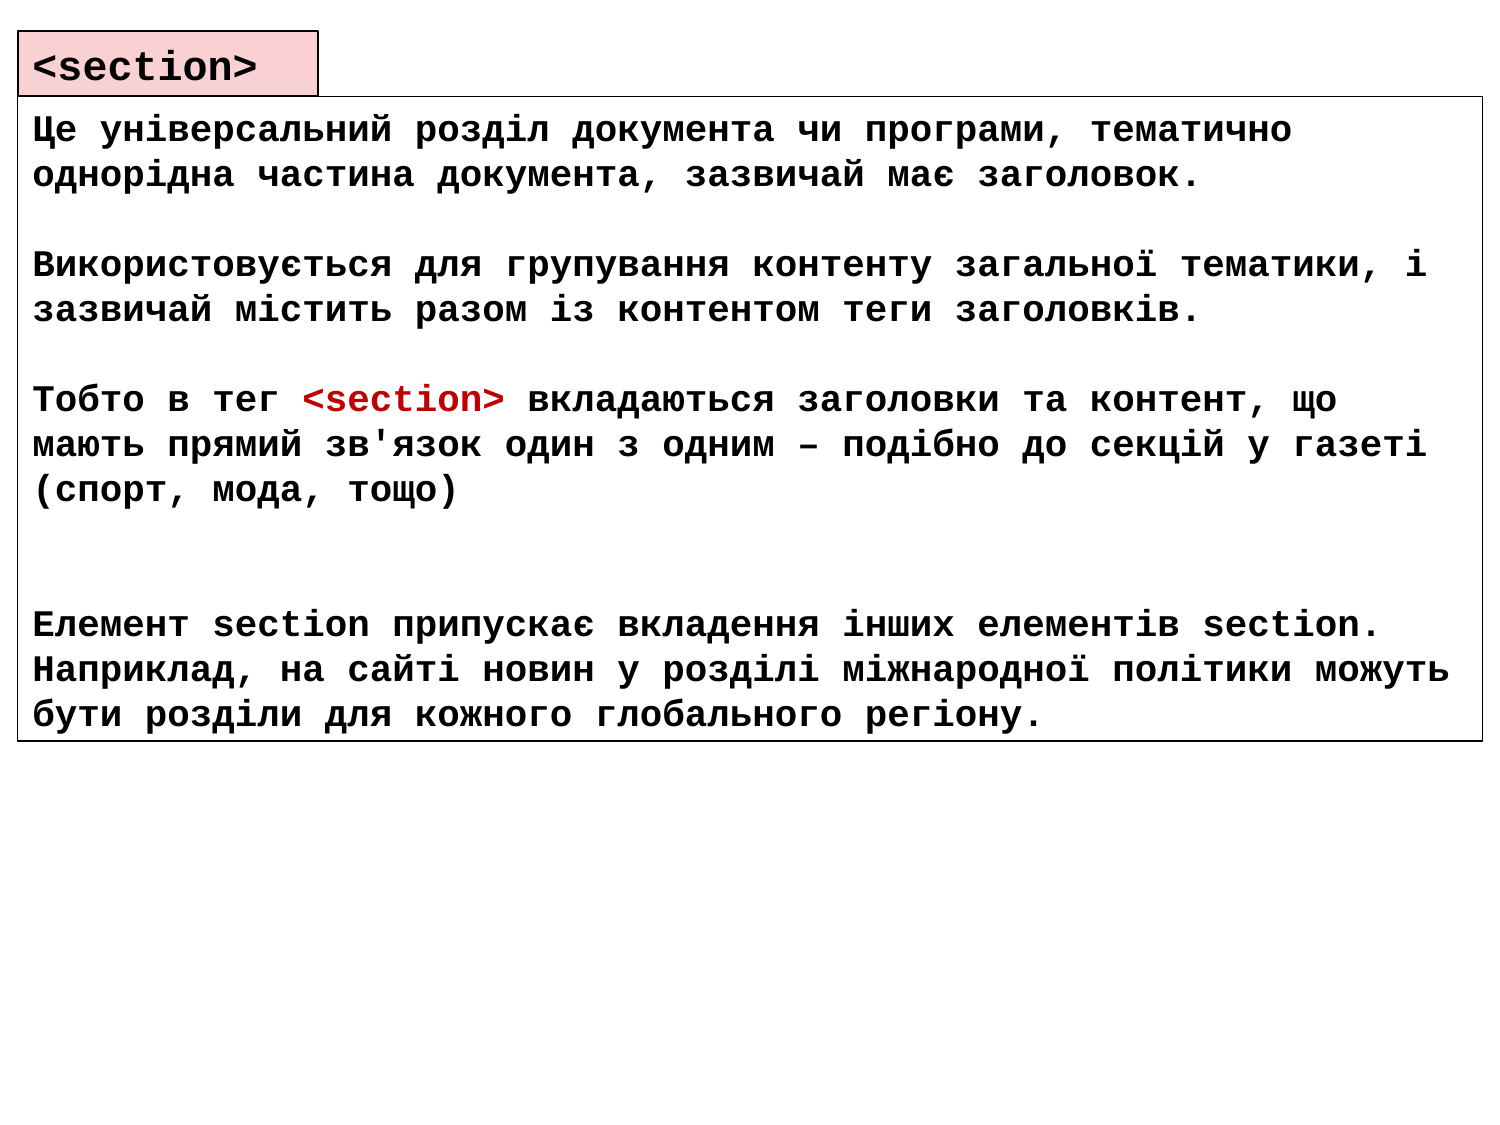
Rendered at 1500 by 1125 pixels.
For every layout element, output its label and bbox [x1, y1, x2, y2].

text_box [17, 30, 1483, 749]
